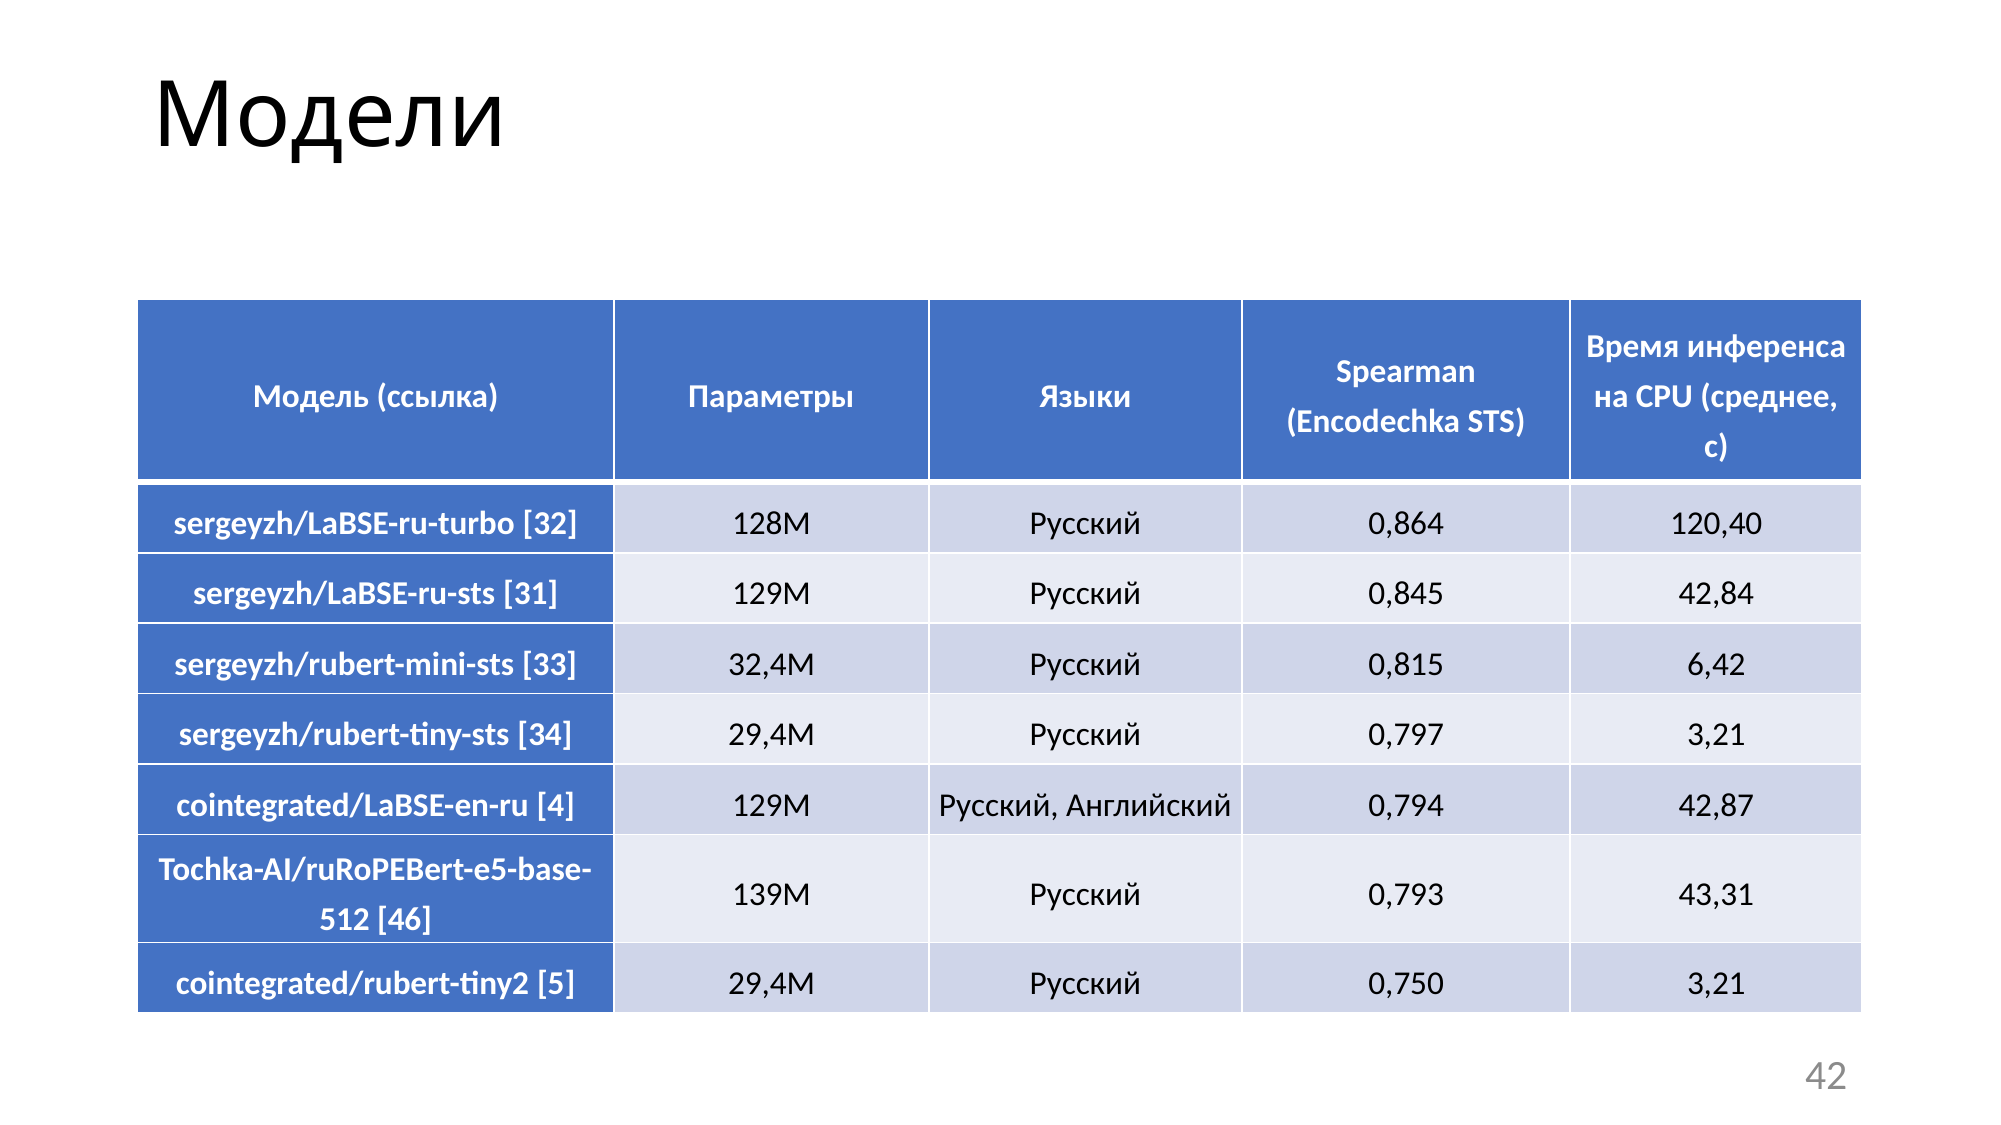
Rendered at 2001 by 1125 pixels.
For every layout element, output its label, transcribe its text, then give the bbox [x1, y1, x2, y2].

table_header Spearman (Encodechka STS) [1243, 300, 1569, 479]
table_cell 29,4M [615, 694, 928, 763]
table_header Параметры [615, 300, 928, 479]
table_header Модель (ссылка) [138, 300, 613, 479]
table_cell 0,845 [1243, 554, 1569, 622]
table_cell Русский [930, 694, 1241, 763]
table_cell 43,31 [1571, 835, 1861, 942]
title Модели [137, 59, 1863, 278]
table_cell 0,797 [1243, 694, 1569, 763]
table_cell 6,42 [1571, 624, 1861, 693]
table_cell 0,794 [1243, 765, 1569, 834]
table_cell Русский [930, 485, 1241, 552]
table_cell 128M [615, 485, 928, 552]
table_cell Русский [930, 624, 1241, 693]
table_cell cointegrated/rubert-tiny2 [5] [138, 943, 613, 1012]
table_header Время инференса на CPU (среднее, с) [1571, 300, 1861, 479]
table_cell sergeyzh/rubert-tiny-sts [34] [138, 694, 613, 763]
table_cell 129M [615, 554, 928, 622]
table_cell Русский [930, 943, 1241, 1012]
table_cell 42,84 [1571, 554, 1861, 622]
table_cell 42,87 [1571, 765, 1861, 834]
table_cell 3,21 [1571, 694, 1861, 763]
table_header Языки [930, 300, 1241, 479]
table_cell 0,793 [1243, 835, 1569, 942]
table_cell 120,40 [1571, 485, 1861, 552]
slide_number 42 [1412, 1042, 1863, 1103]
table_cell 0,864 [1243, 485, 1569, 552]
table_cell sergeyzh/LaBSE-ru-sts [31] [138, 554, 613, 622]
table_cell 139M [615, 835, 928, 942]
table_cell 29,4M [615, 943, 928, 1012]
table_cell Русский [930, 554, 1241, 622]
table_cell sergeyzh/LaBSE-ru-turbo [32] [138, 485, 613, 552]
table_cell Tochka-AI/ruRoPEBert-e5-base-512 [46] [138, 835, 613, 942]
table_cell 0,750 [1243, 943, 1569, 1012]
table_cell Русский [930, 835, 1241, 942]
table_cell sergeyzh/rubert-mini-sts [33] [138, 624, 613, 693]
table_cell 0,815 [1243, 624, 1569, 693]
table_cell 3,21 [1571, 943, 1861, 1012]
table_cell cointegrated/LaBSE-en-ru [4] [138, 765, 613, 834]
table_cell 129M [615, 765, 928, 834]
table_cell Русский, Английский [930, 765, 1241, 834]
table_cell 32,4M [615, 624, 928, 693]
